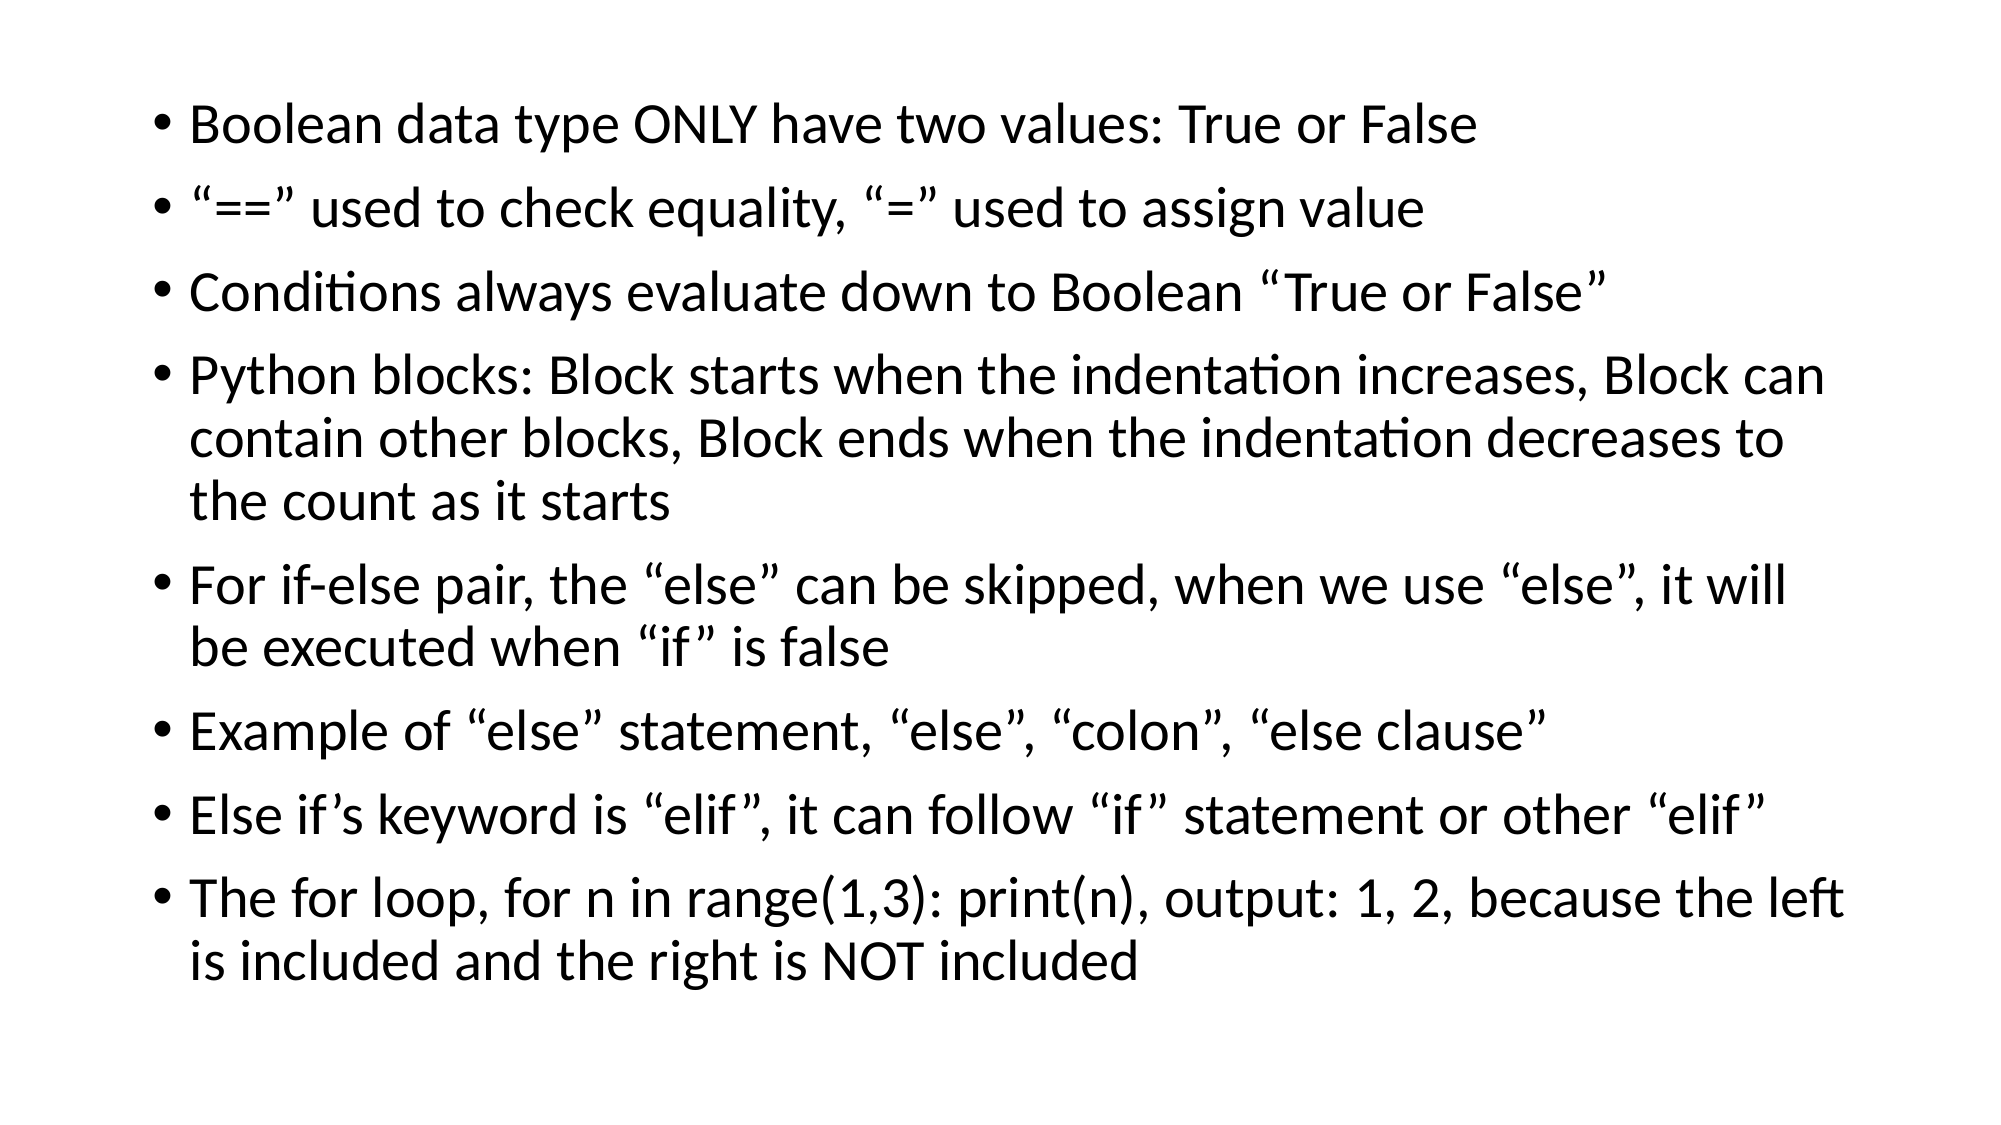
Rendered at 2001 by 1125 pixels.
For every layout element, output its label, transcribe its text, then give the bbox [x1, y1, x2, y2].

list Boolean data type ONLY have two values: True or False “==” used to check equality, “=” used to assign value Conditions always evaluate down to Boolean “True or False” Python blocks: Block starts when the indentation increases, Block can contain other blocks, Block ends when the indentation decreases to the count as it starts For if-else pair, the “else” can be skipped, when we use “else”, it will be executed when “if” is false Example of “else” statement, “else”, “colon”, “else clause” Else if’s keyword is “elif”, it can follow “if” statement or other “elif” The for loop, for n in range(1,3): print(n), output: 1, 2, because the left is included and the right is NOT included [137, 85, 1863, 1014]
